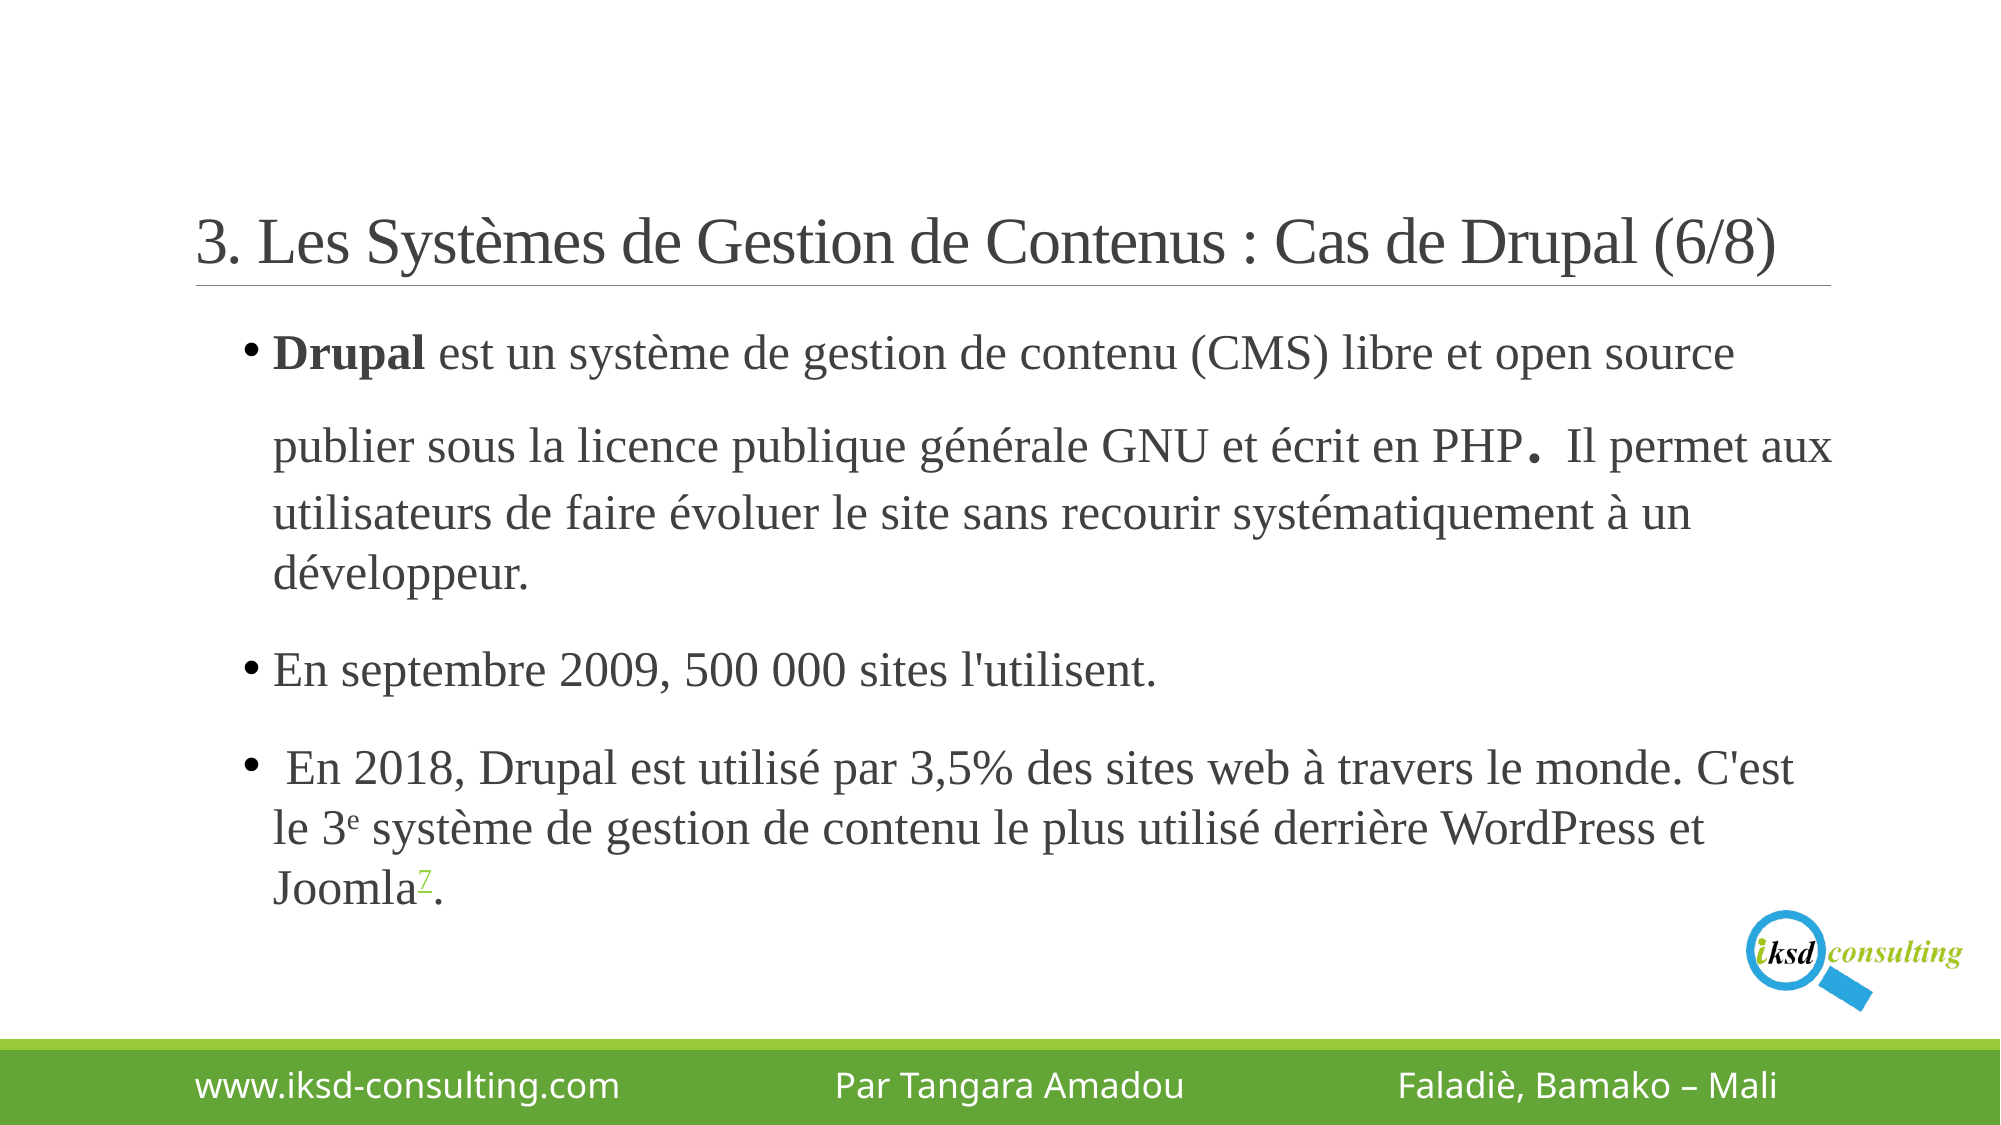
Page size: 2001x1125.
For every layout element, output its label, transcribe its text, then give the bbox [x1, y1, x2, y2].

text_box www.iksd-consulting.com [179, 1056, 664, 1114]
picture [1745, 910, 1964, 1012]
text_box Par Tangara Amadou [711, 1056, 1309, 1114]
title 3. Les Systèmes de Gestion de Contenus : Cas de Drupal (6/8) [180, 145, 1830, 285]
text_box Faladiè, Bamako – Mali [1382, 1056, 1866, 1114]
list Drupal est un système de gestion de contenu (CMS) libre et open source publier sous la licence publique générale GNU et écrit en PHP. Il permet aux utilisateurs de faire évoluer le site sans recourir systématiquement à un développeur. En septembre 2009, 500 000 sites l'utilisent. En 2018, Drupal est utilisé par 3,5% des sites web à travers le monde. C'est le 3e système de gestion de contenu le plus utilisé derrière WordPress et Joomla7. [180, 311, 1847, 970]
